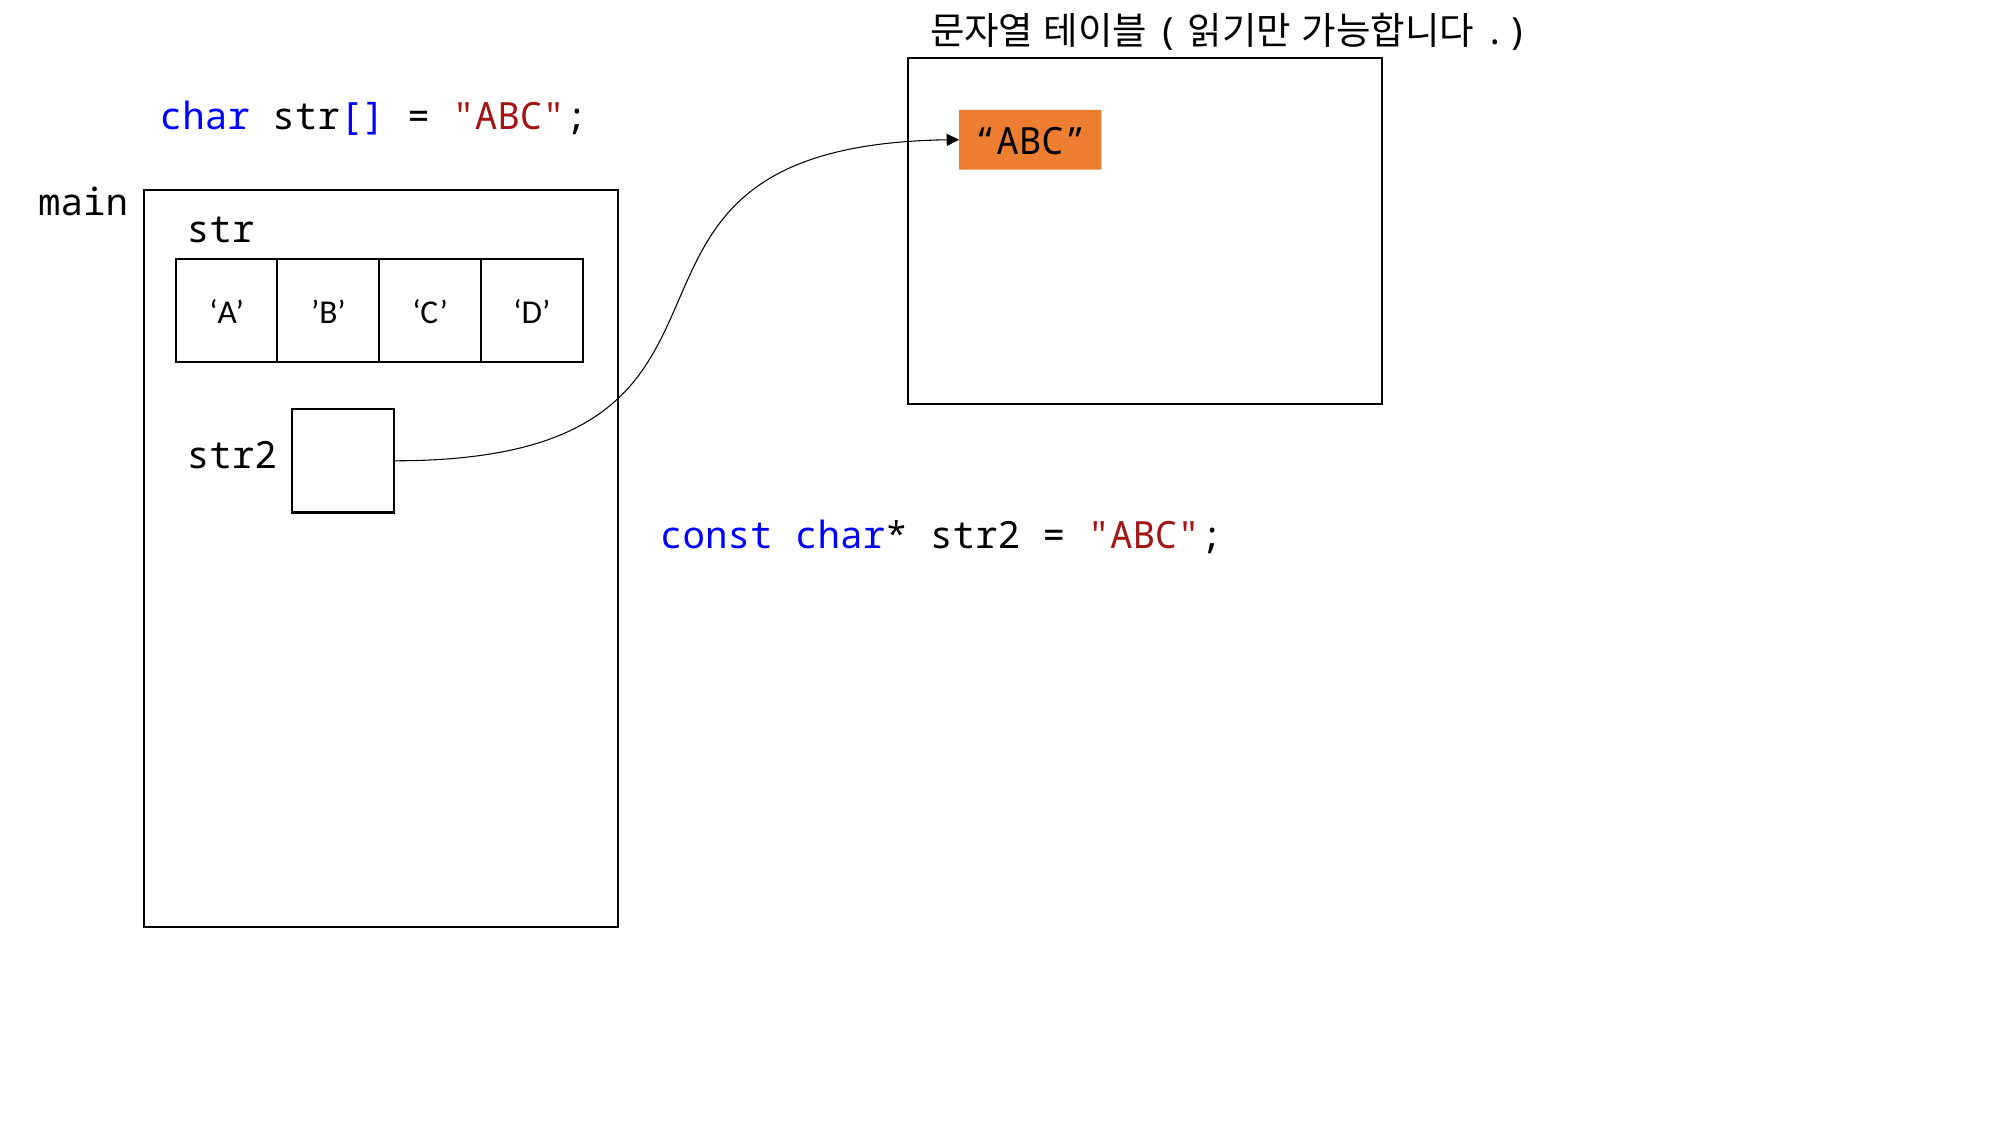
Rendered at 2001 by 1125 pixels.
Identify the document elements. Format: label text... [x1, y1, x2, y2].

text_box main [23, 170, 143, 231]
text_box char str[] = "ABC"; [144, 84, 603, 144]
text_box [393, 140, 959, 461]
text_box “ABC” [959, 109, 1102, 170]
text_box [907, 57, 1383, 405]
text_box str [172, 197, 270, 258]
text_box [143, 189, 619, 928]
text_box 문자열 테이블(읽기만 가능합니다.) [915, 0, 1544, 60]
text_box [291, 408, 395, 514]
text_box ’B’ [276, 258, 378, 363]
text_box str2 [172, 424, 292, 484]
text_box const char* str2 = "ABC"; [645, 503, 1646, 654]
text_box ‘C’ [378, 258, 393, 363]
text_box ‘A’ [175, 258, 276, 363]
